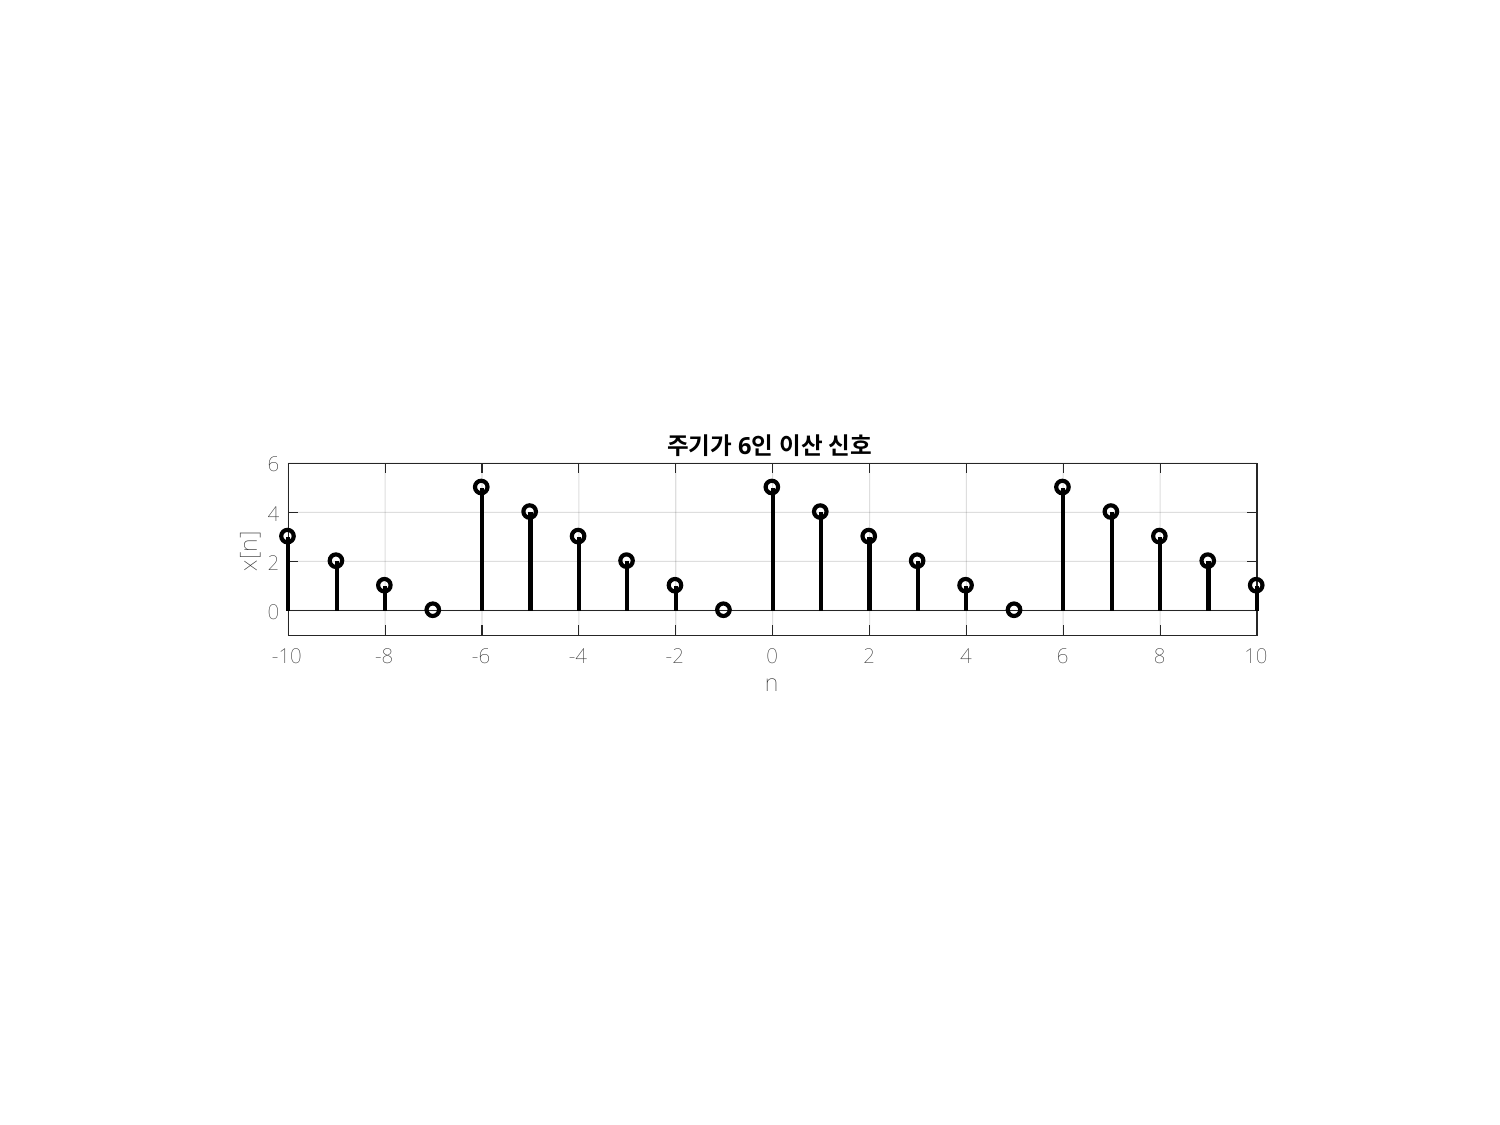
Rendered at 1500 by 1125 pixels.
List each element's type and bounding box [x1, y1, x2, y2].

picture [125, 430, 1375, 695]
